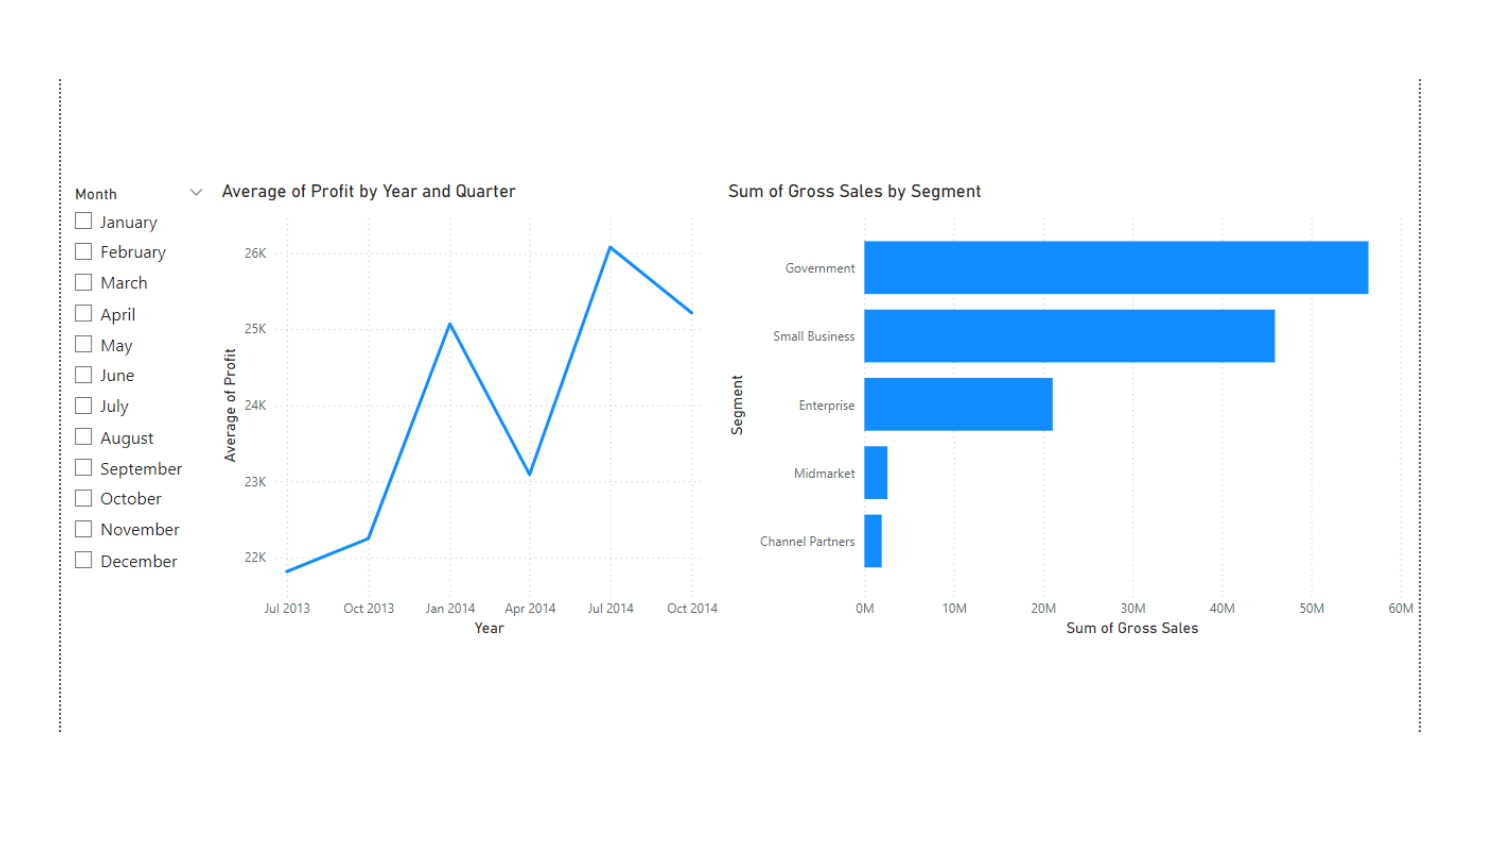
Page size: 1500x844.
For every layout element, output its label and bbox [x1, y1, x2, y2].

picture [58, 77, 1423, 732]
